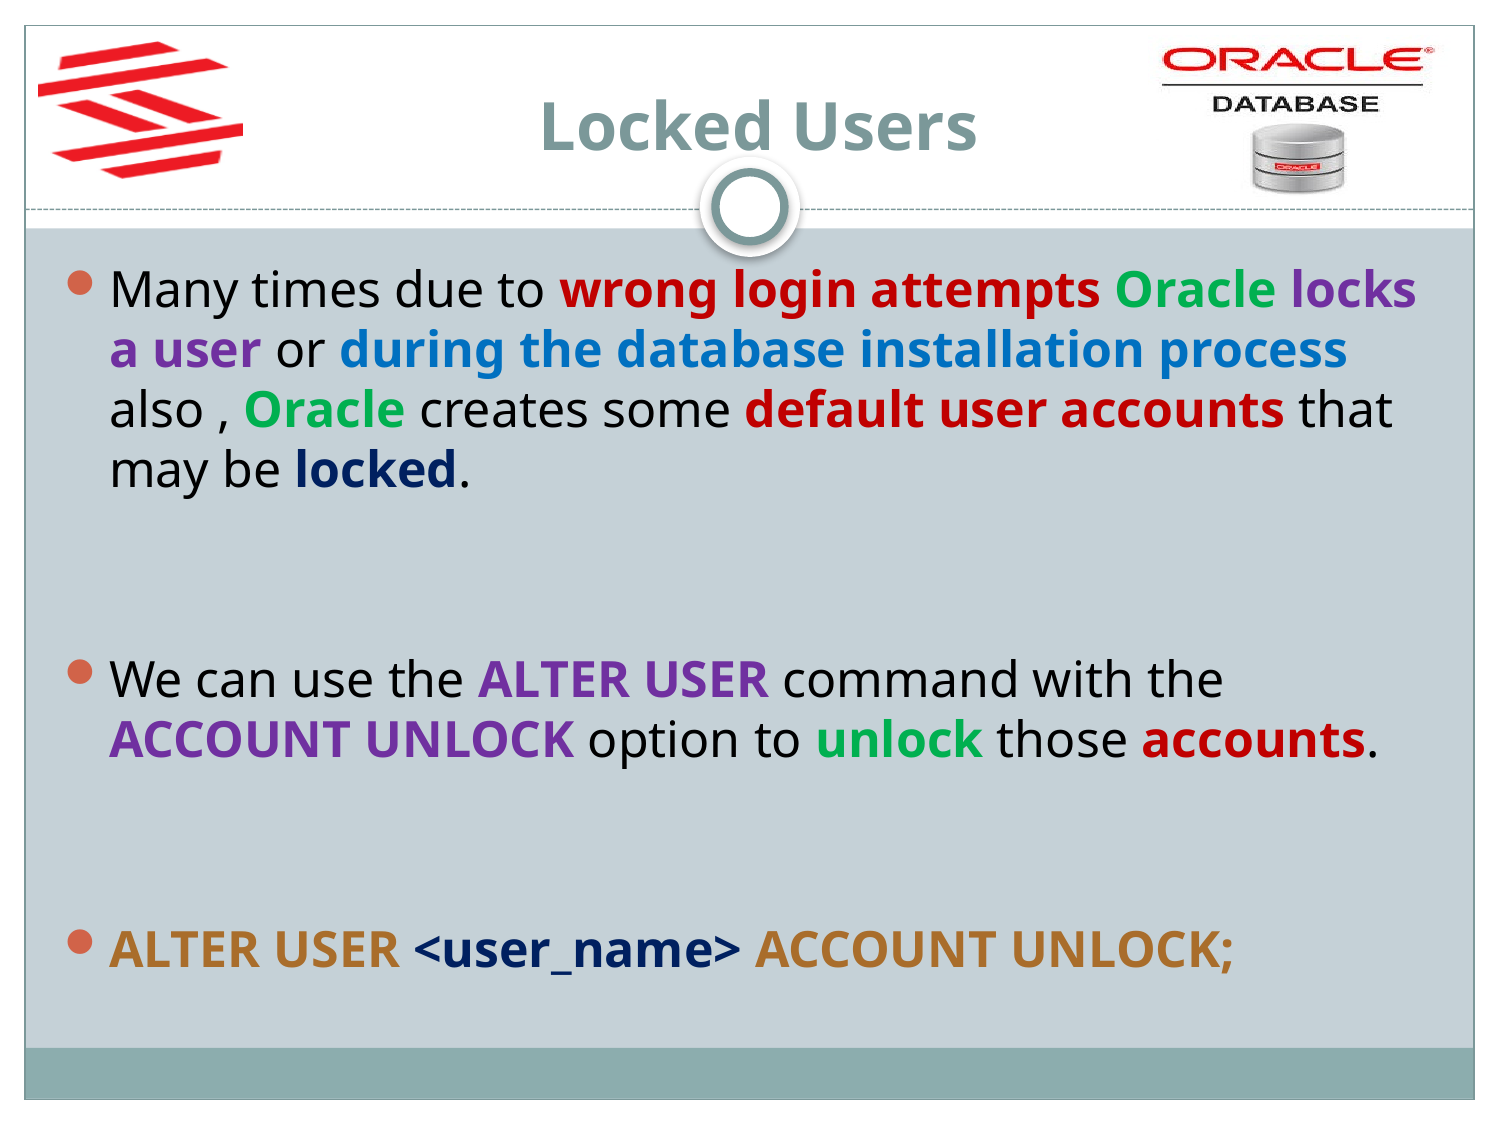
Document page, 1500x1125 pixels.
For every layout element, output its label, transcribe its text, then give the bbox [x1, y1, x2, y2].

list Many times due to wrong login attempts Oracle locks a user or during the database installation process also , Oracle creates some default user accounts that may be locked. We can use the ALTER USER command with the ACCOUNT UNLOCK option to unlock those accounts. ALTER USER <user_name> ACCOUNT UNLOCK; [49, 250, 1445, 1047]
picture [37, 40, 243, 185]
picture [1148, 34, 1453, 200]
title Locked Users [248, 46, 1141, 172]
